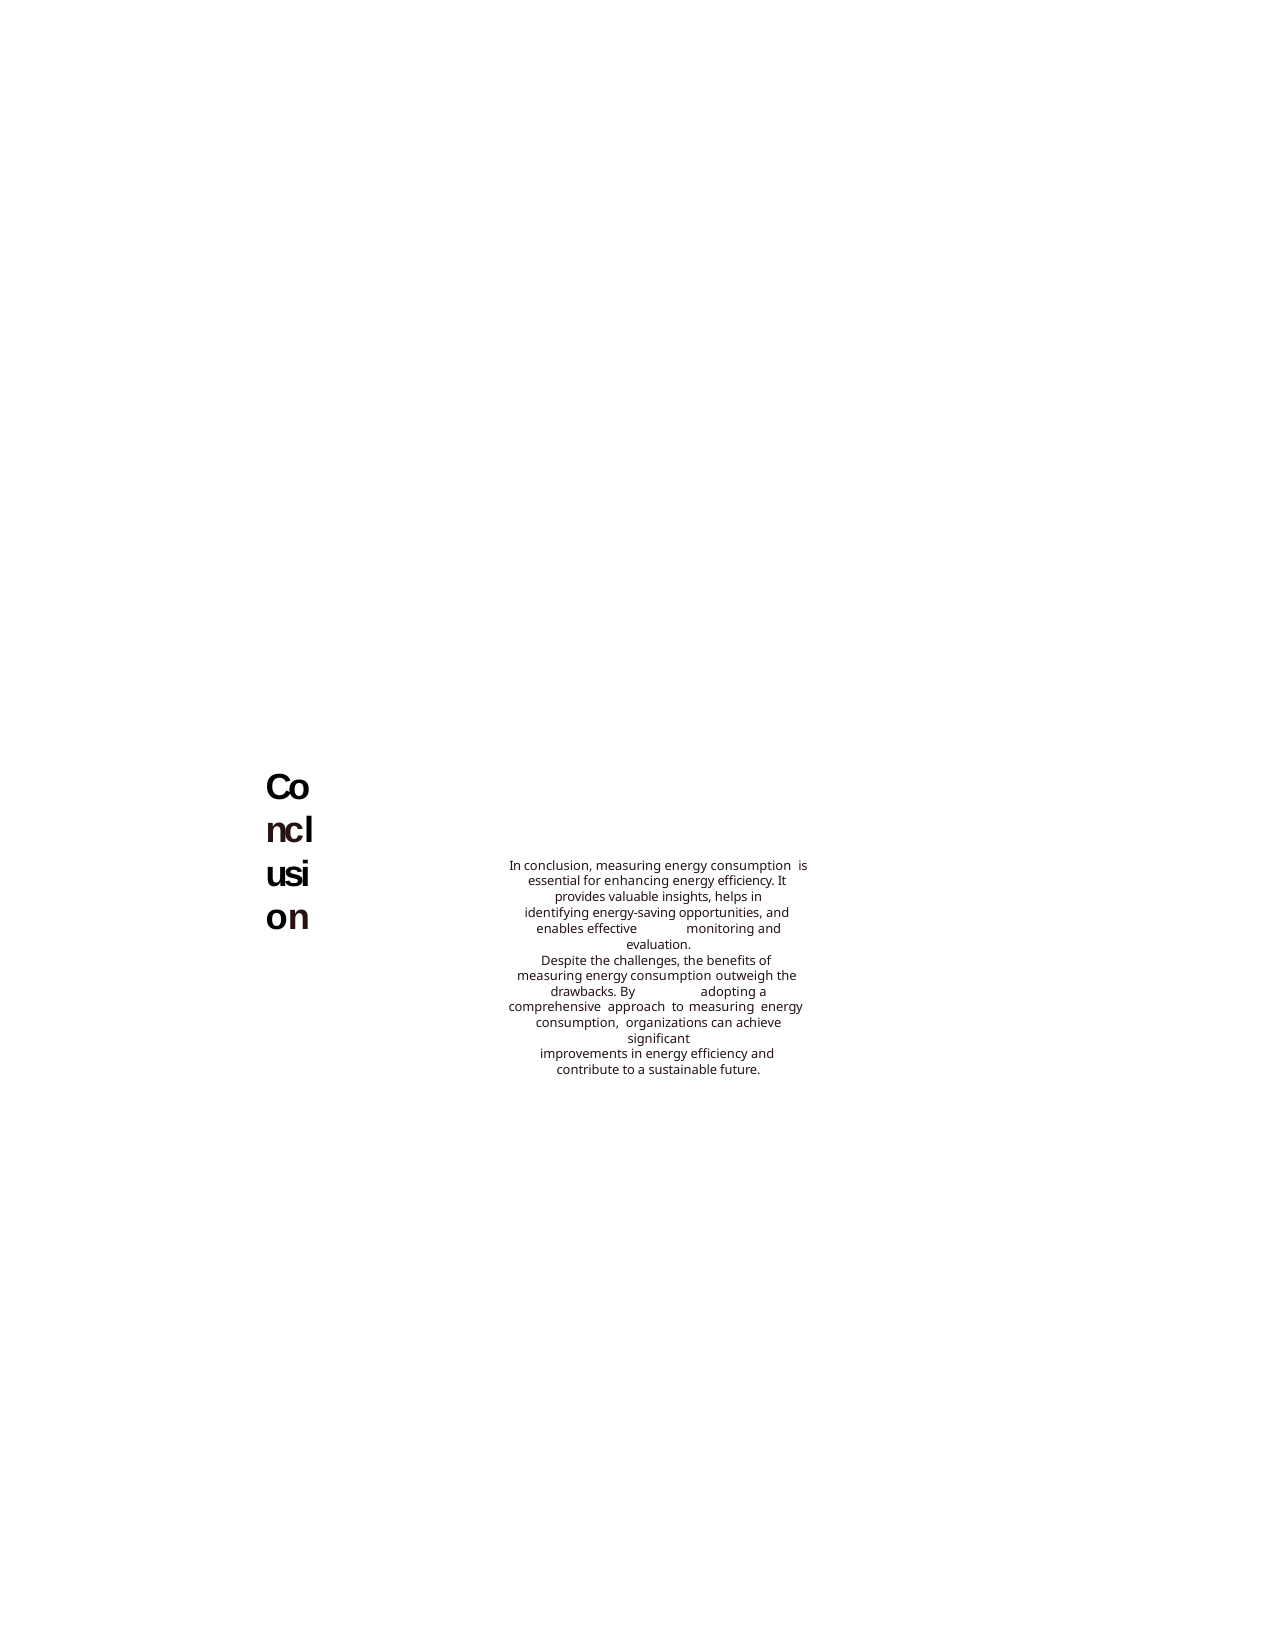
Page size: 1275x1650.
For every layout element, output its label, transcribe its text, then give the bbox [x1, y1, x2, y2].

title Conclusion [228, 762, 313, 1039]
text_box In conclusion, measuring energy consumption is essential for enhancing energy efﬁciency. It provides valuable insights, helps in identifying energy-saving opportunities, and enables effective monitoring and evaluation. Despite the challenges, the beneﬁts of measuring energy consumption outweigh the drawbacks. By adopting a comprehensive approach to measuring energy consumption, organizations can achieve signiﬁcant improvements in energy efﬁciency and contribute to a sustainable future. [507, 856, 810, 1078]
